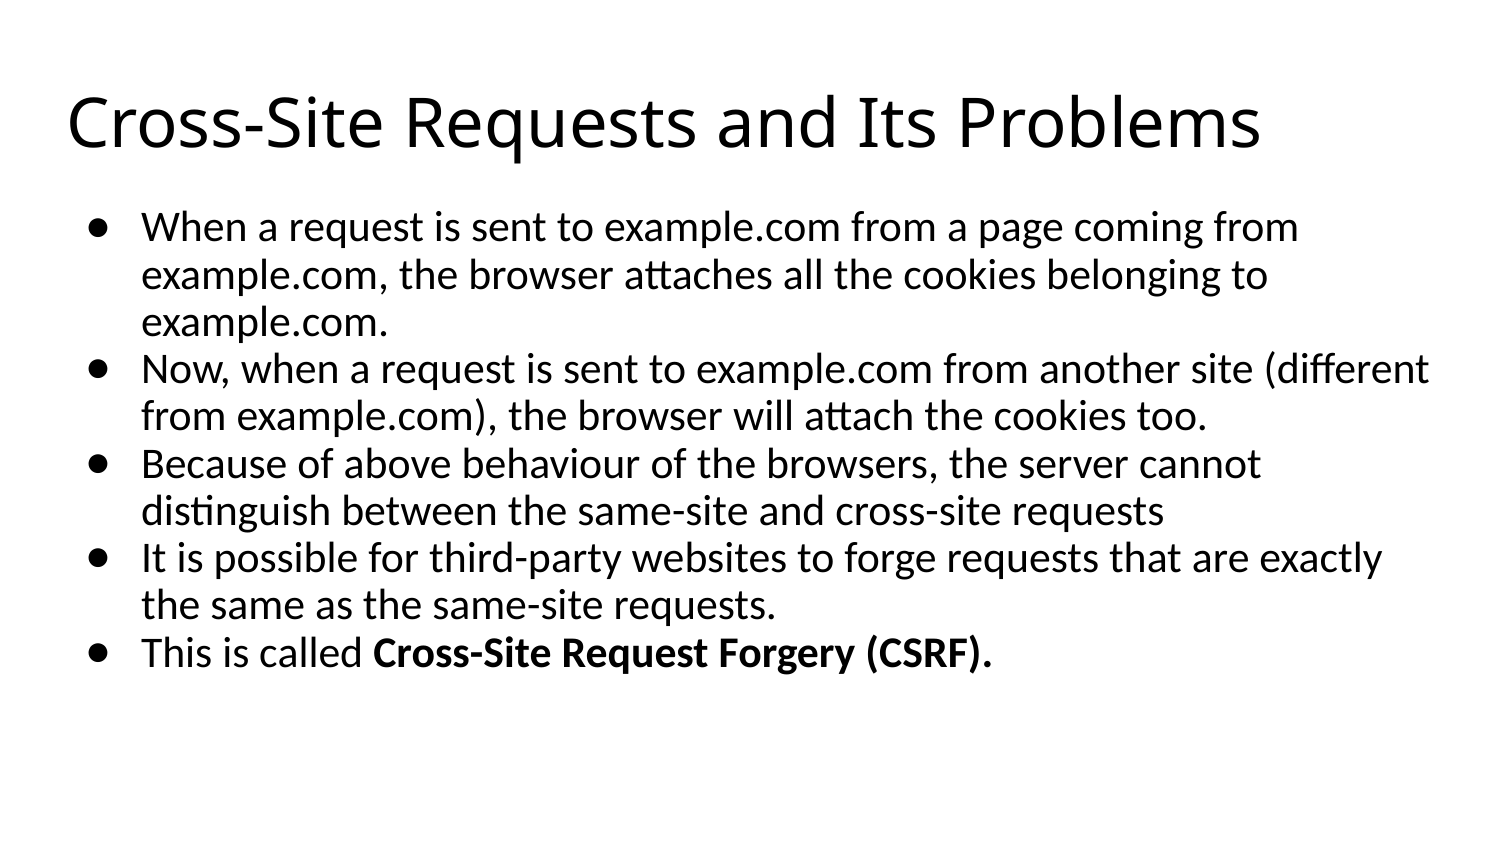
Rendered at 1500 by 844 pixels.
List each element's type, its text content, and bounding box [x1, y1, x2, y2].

list When a request is sent to example.com from a page coming from example.com, the browser attaches all the cookies belonging to example.com. Now, when a request is sent to example.com from another site (different from example.com), the browser will attach the cookies too. Because of above behaviour of the browsers, the server cannot distinguish between the same-site and cross-site requests It is possible for third-party websites to forge requests that are exactly the same as the same-site requests. This is called Cross-Site Request Forgery (CSRF). [51, 189, 1449, 750]
title Cross-Site Requests and Its Problems [51, 72, 1449, 167]
